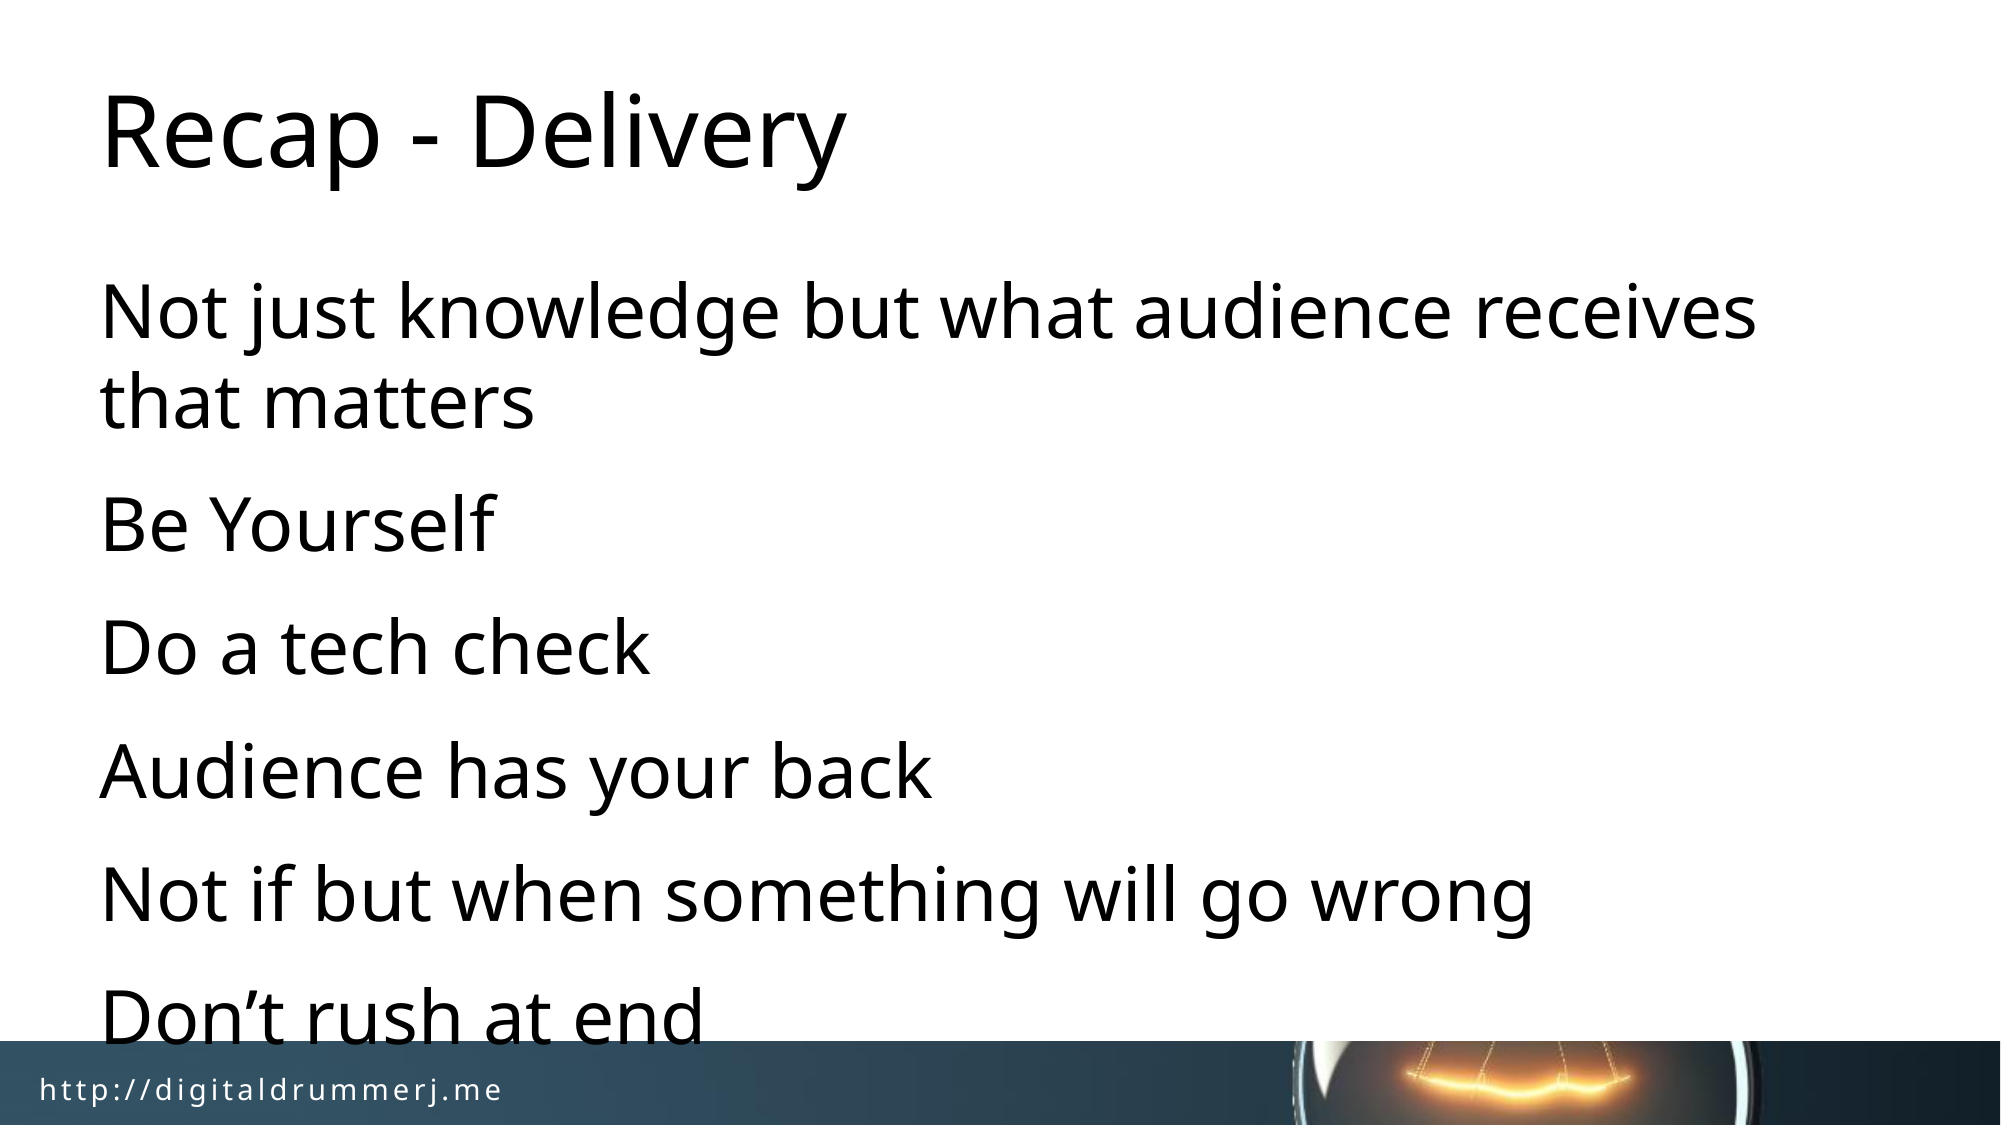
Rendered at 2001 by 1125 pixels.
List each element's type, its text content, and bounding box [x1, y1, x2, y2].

list Not just knowledge but what audience receives that matters Be Yourself Do a tech check Audience has your back Not if but when something will go wrong Don’t rush at end [99, 263, 1900, 1013]
title Recap - Delivery [99, 67, 1900, 258]
picture [0, 1041, 2001, 1125]
